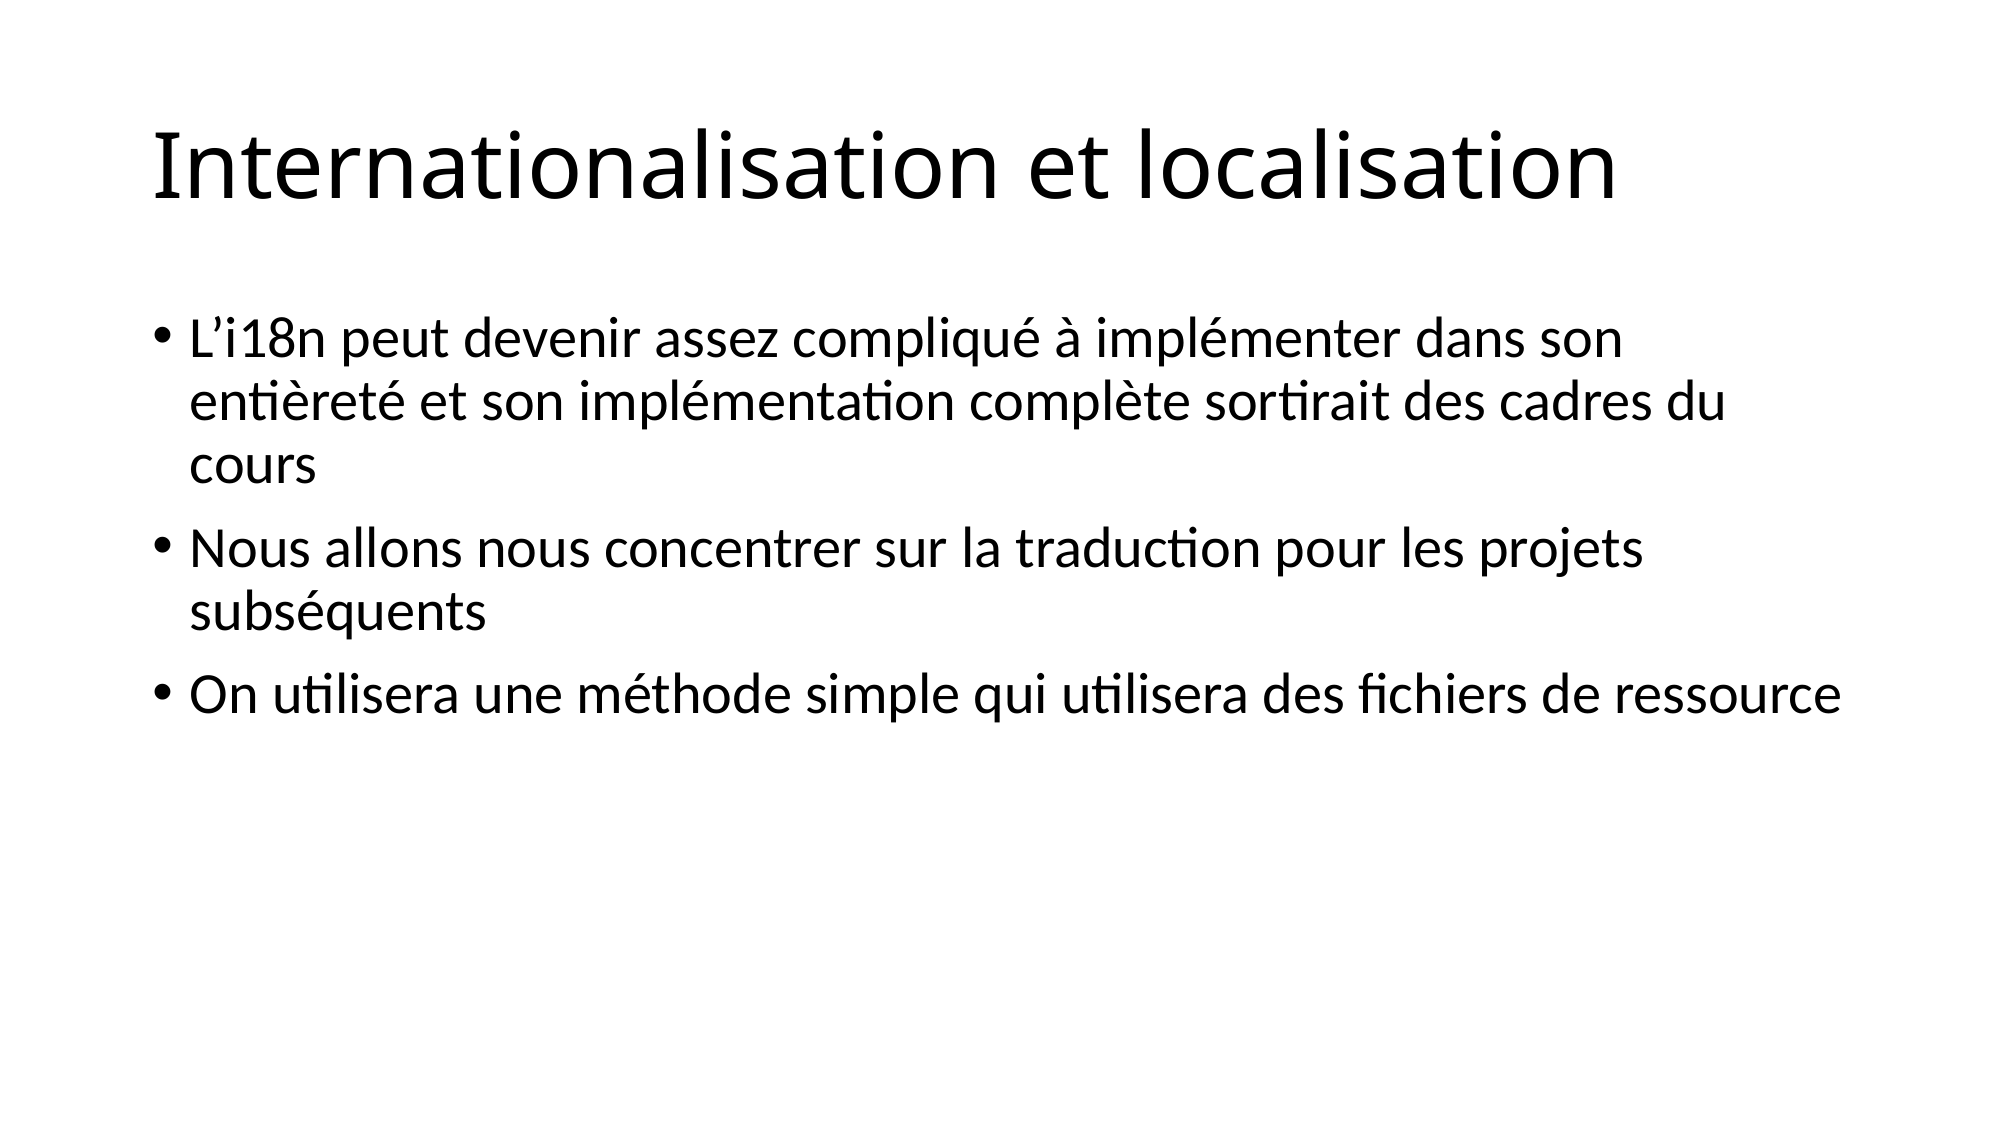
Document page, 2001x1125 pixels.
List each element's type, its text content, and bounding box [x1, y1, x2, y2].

title Internationalisation et localisation [137, 59, 1863, 278]
list L’i18n peut devenir assez compliqué à implémenter dans son entièreté et son implémentation complète sortirait des cadres du cours Nous allons nous concentrer sur la traduction pour les projets subséquents On utilisera une méthode simple qui utilisera des fichiers de ressource [137, 299, 1863, 1014]
